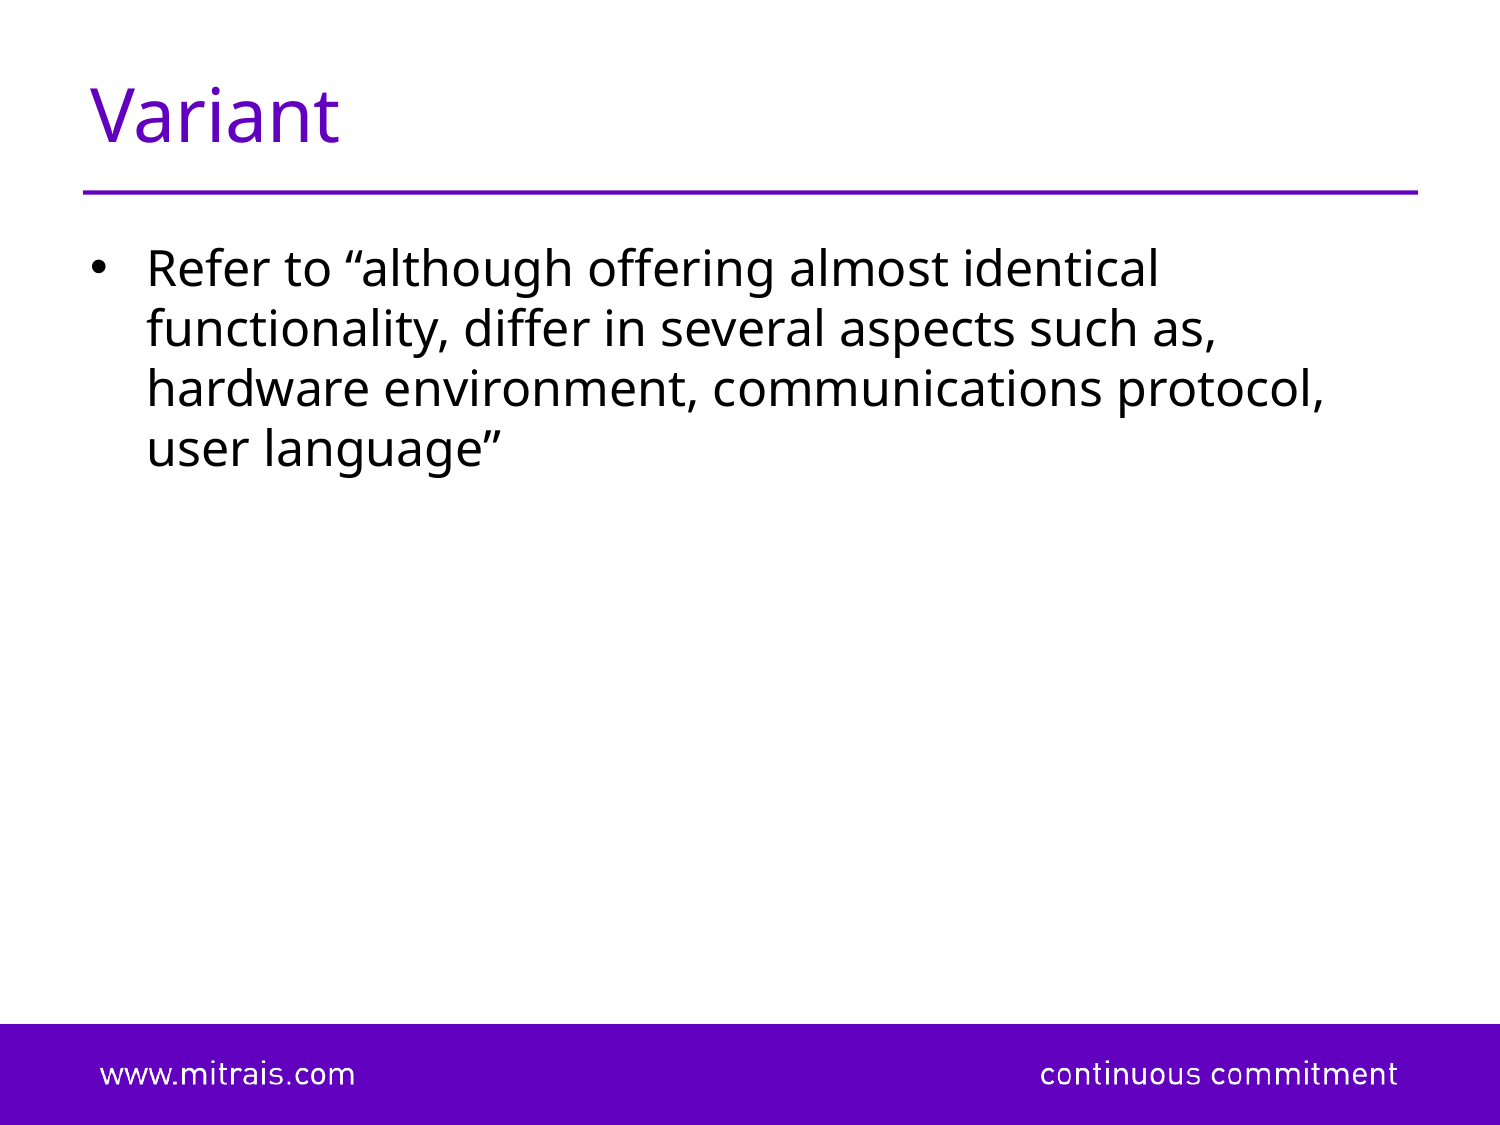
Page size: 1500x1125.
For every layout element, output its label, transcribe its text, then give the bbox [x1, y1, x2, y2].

picture [0, 0, 1500, 1125]
list Refer to “although offering almost identical functionality, differ in several aspects such as, hardware environment, communications protocol, user language” [75, 229, 1425, 980]
title Variant [75, 45, 1425, 180]
